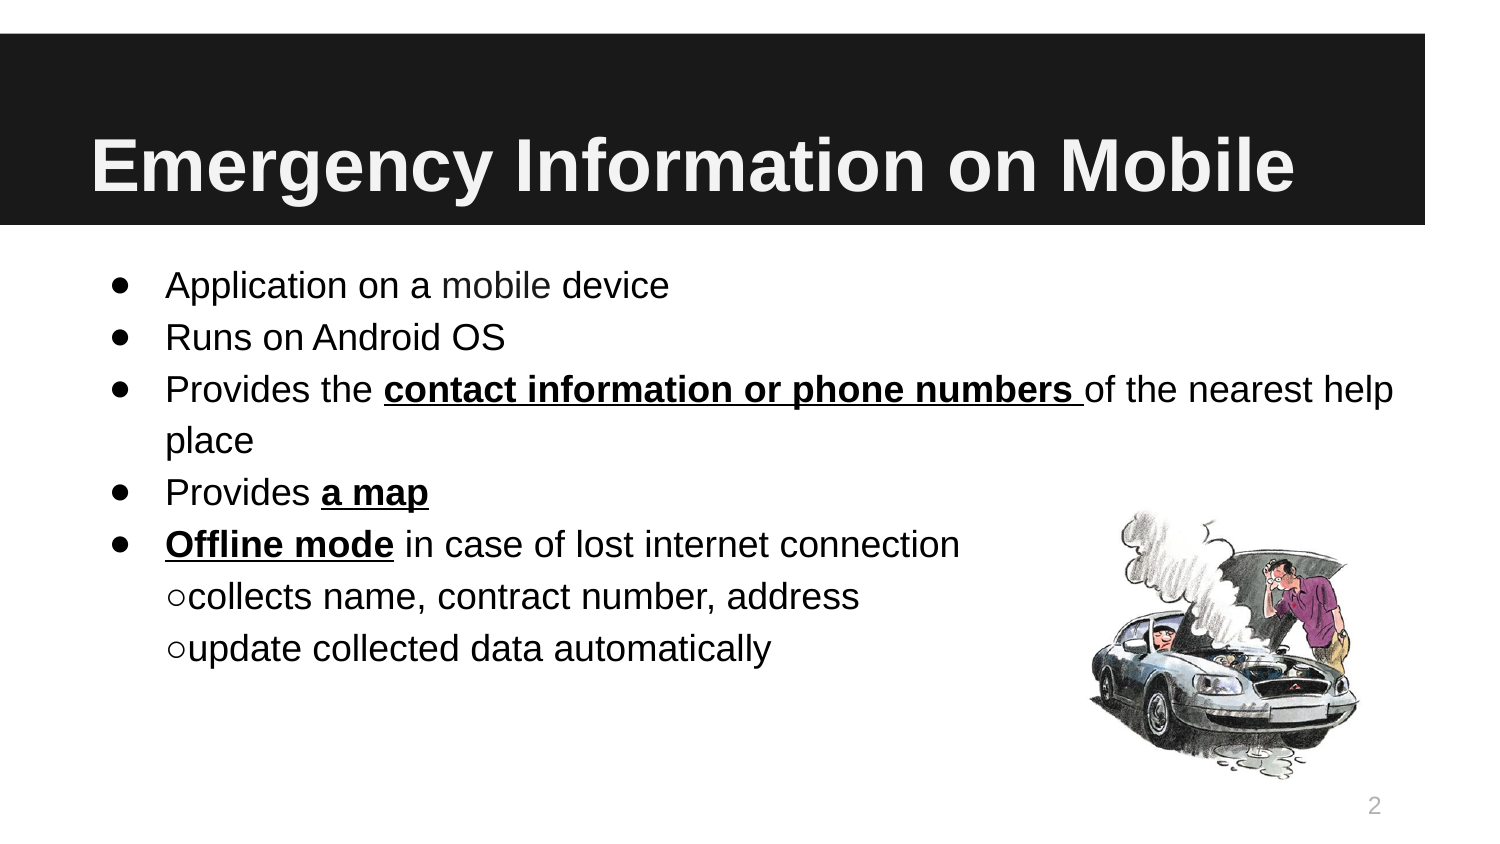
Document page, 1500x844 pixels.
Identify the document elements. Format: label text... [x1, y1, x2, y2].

list Application on a mobile device Runs on Android OS Provides the contact information or phone numbers of the nearest help place Provides a map Offline mode in case of lost internet connection ○collects name, contract number, address ○update collected data automatically [75, 239, 1425, 814]
slide_number 1 [1059, 782, 1397, 828]
picture [1085, 507, 1363, 783]
title Emergency Information on Mobile [75, 33, 1425, 221]
